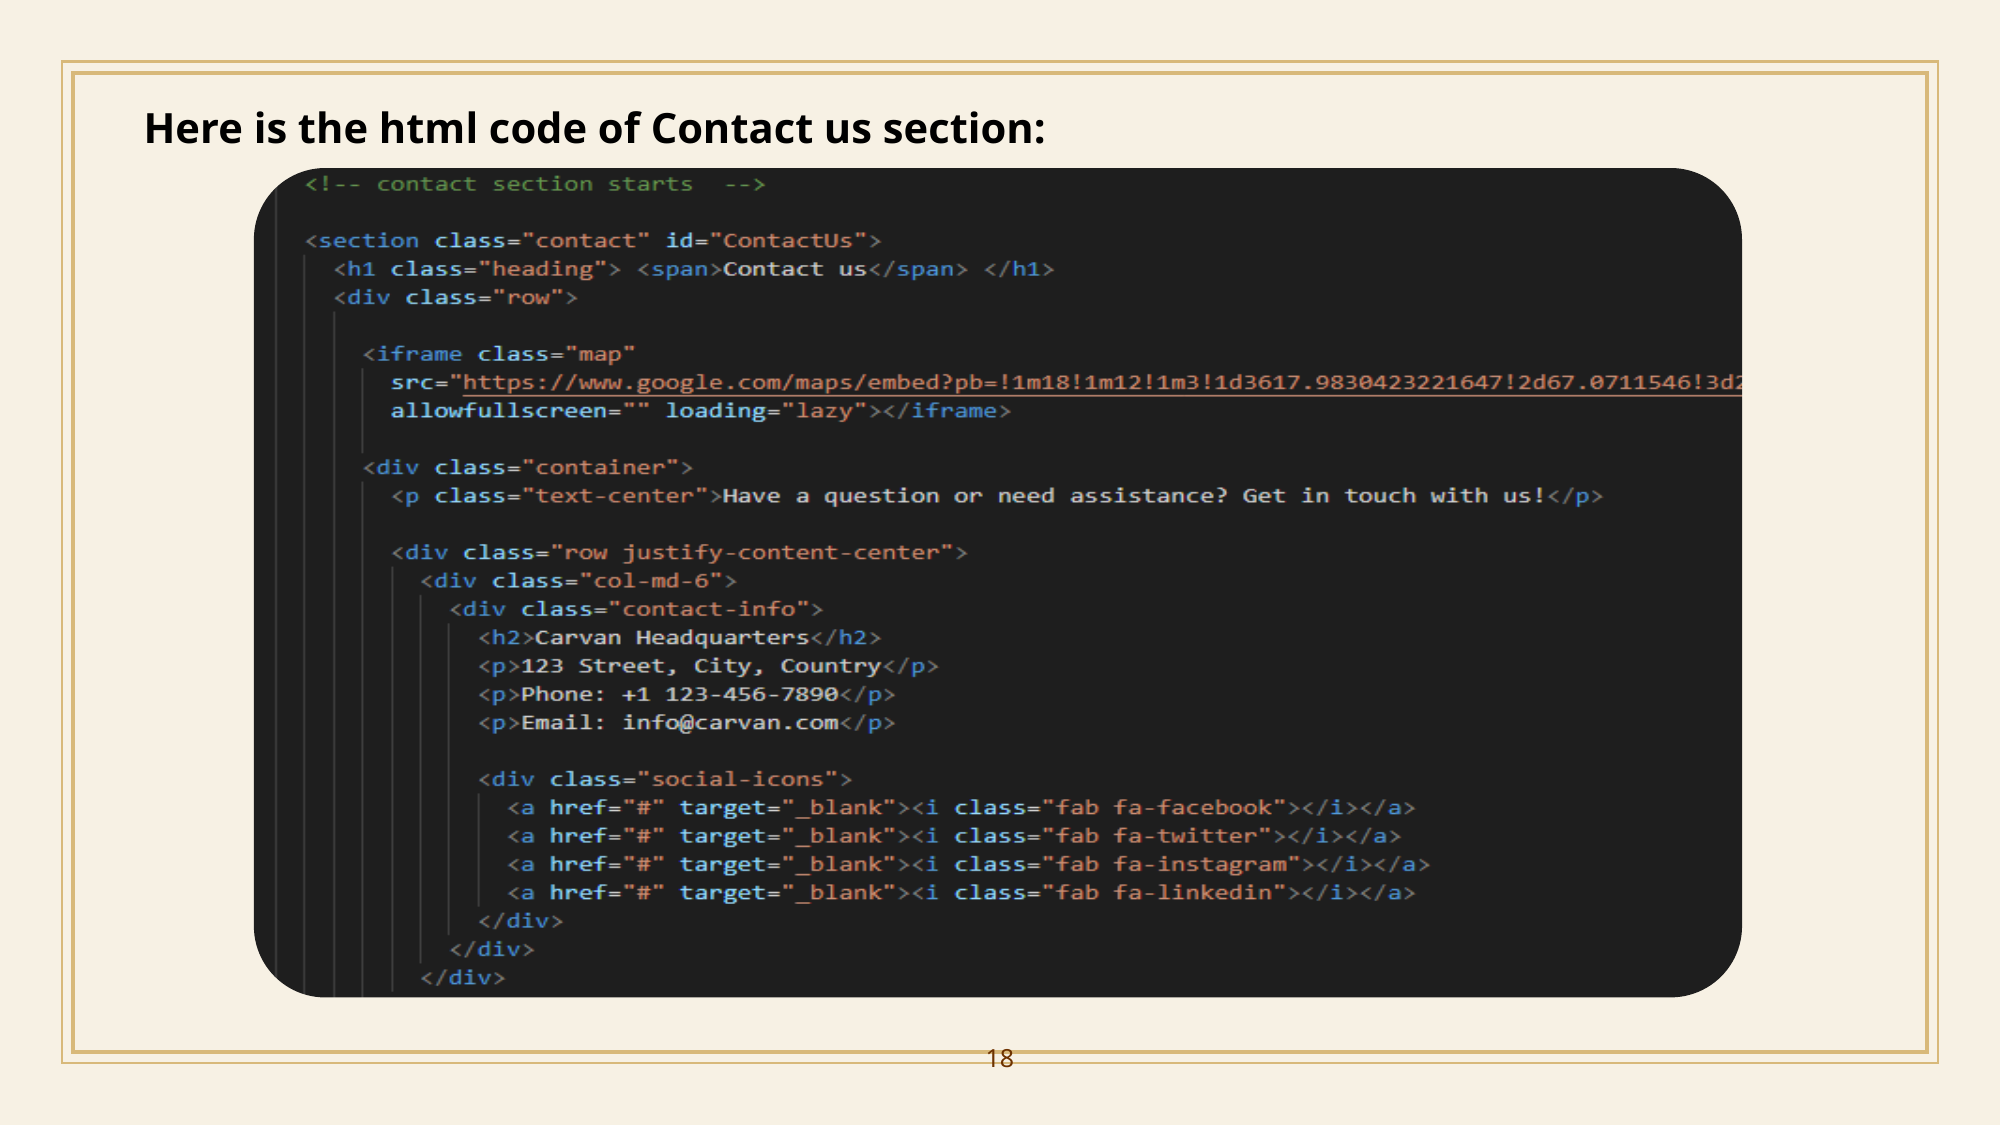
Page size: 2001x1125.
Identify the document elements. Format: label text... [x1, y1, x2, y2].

slide_number 18 [954, 1029, 1045, 1089]
picture [253, 167, 1743, 998]
text_box Here is the html code of Contact us section: [128, 94, 1524, 160]
